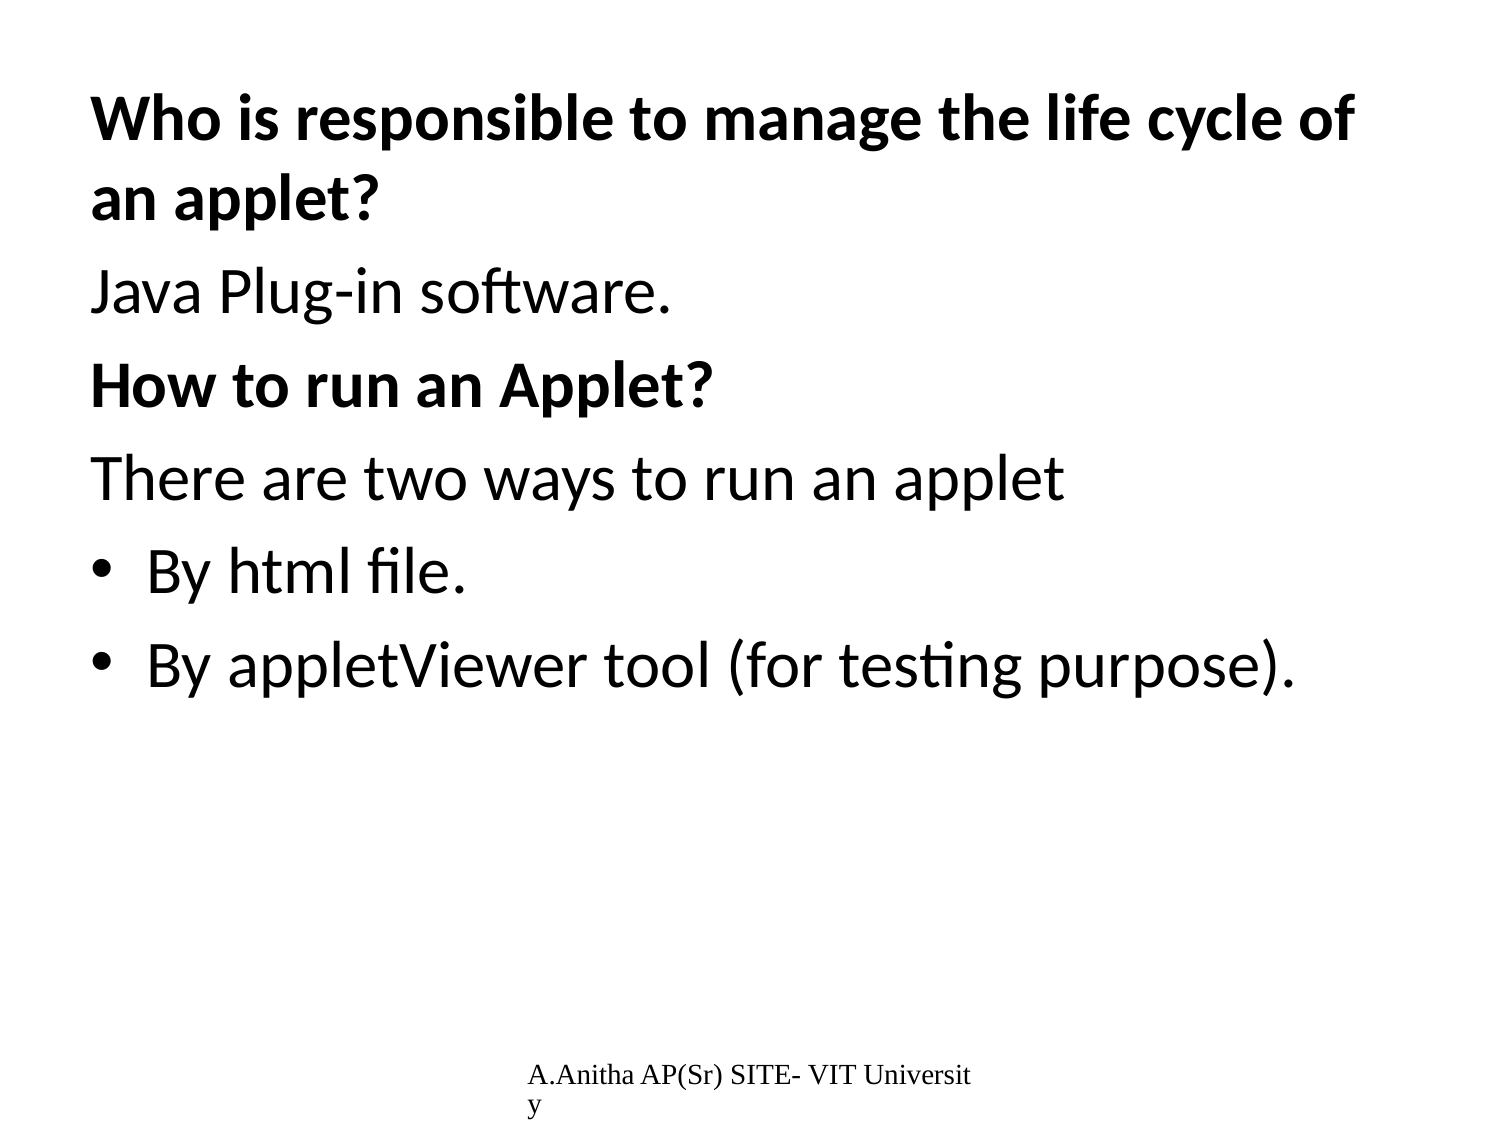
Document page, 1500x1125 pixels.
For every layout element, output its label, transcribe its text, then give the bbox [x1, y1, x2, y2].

list Who is responsible to manage the life cycle of an applet? Java Plug-in software. How to run an Applet? There are two ways to run an applet By html file. By appletViewer tool (for testing purpose). [75, 66, 1425, 1005]
footer A.Anitha AP(Sr) SITE- VIT University [512, 1042, 988, 1103]
